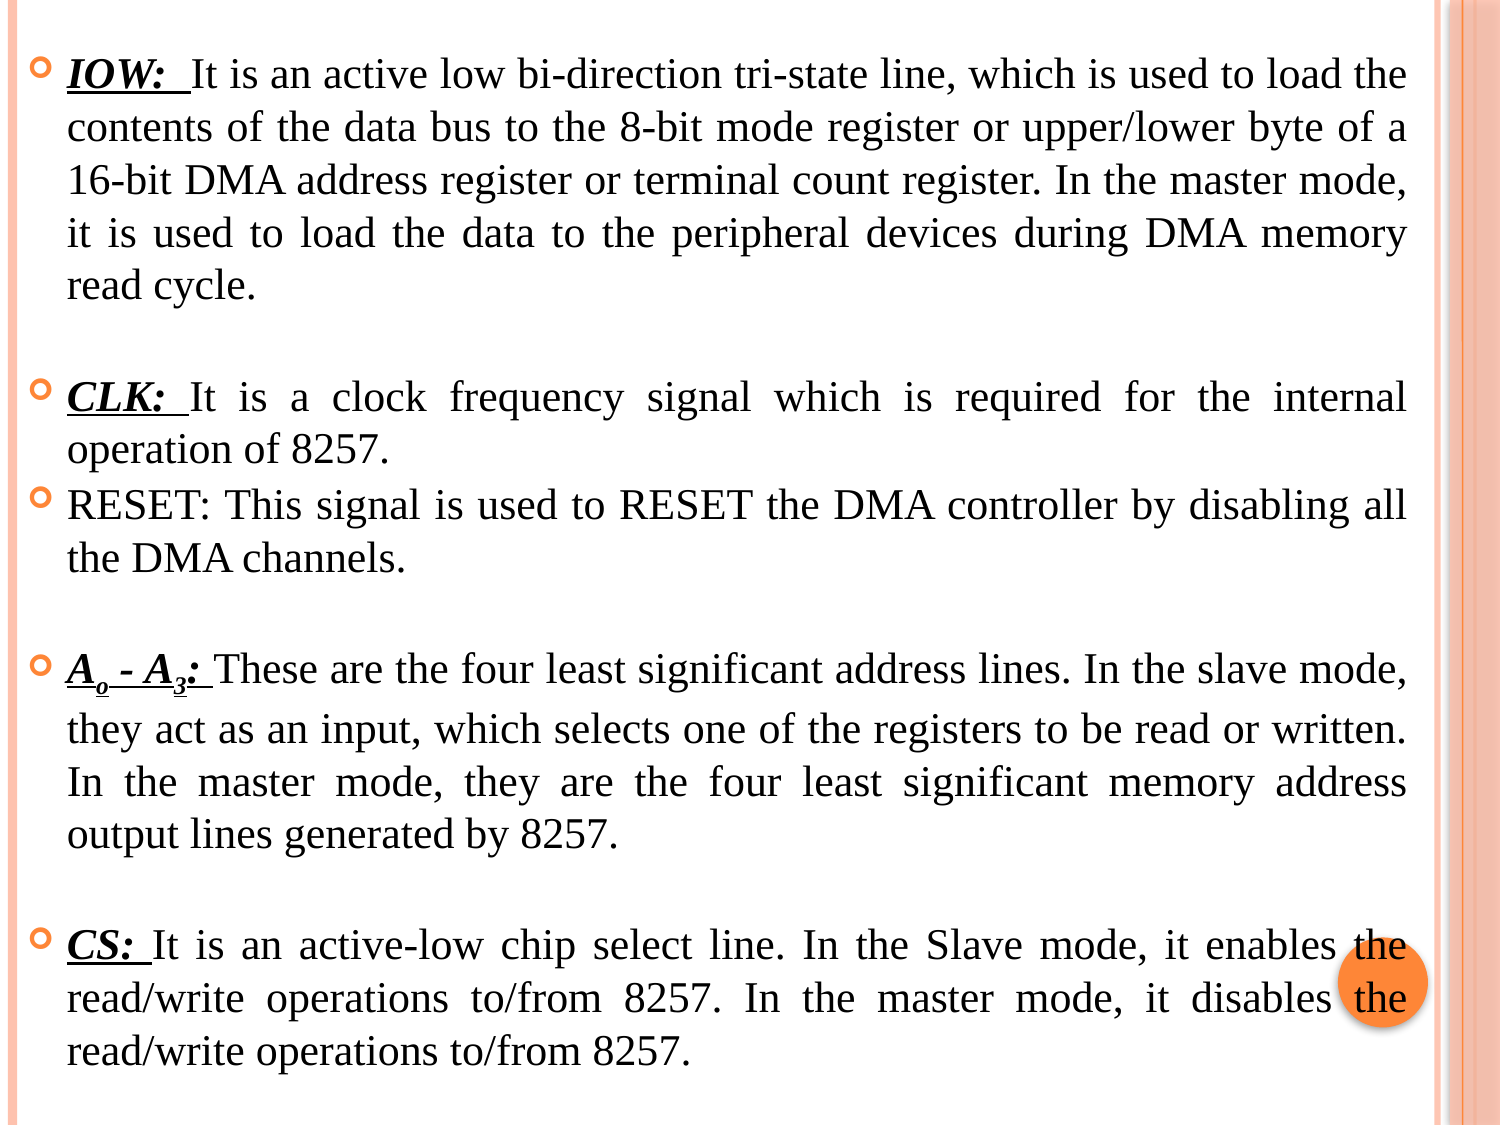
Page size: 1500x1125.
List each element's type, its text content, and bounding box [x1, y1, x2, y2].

list IOW: It is an active low bi-direction tri-state line, which is used to load the contents of the data bus to the 8-bit mode register or upper/lower byte of a 16-bit DMA address register or terminal count register. In the master mode, it is used to load the data to the peripheral devices during DMA memory read cycle. CLK: It is a clock frequency signal which is required for the internal operation of 8257. RESET: This signal is used to RESET the DMA controller by disabling all the DMA channels. Ao - A3: These are the four least significant address lines. In the slave mode, they act as an input, which selects one of the registers to be read or written. In the master mode, they are the four least significant memory address output lines generated by 8257. CS: It is an active-low chip select line. In the Slave mode, it enables the read/write operations to/from 8257. In the master mode, it disables the read/write operations to/from 8257. [12, 37, 1425, 1088]
